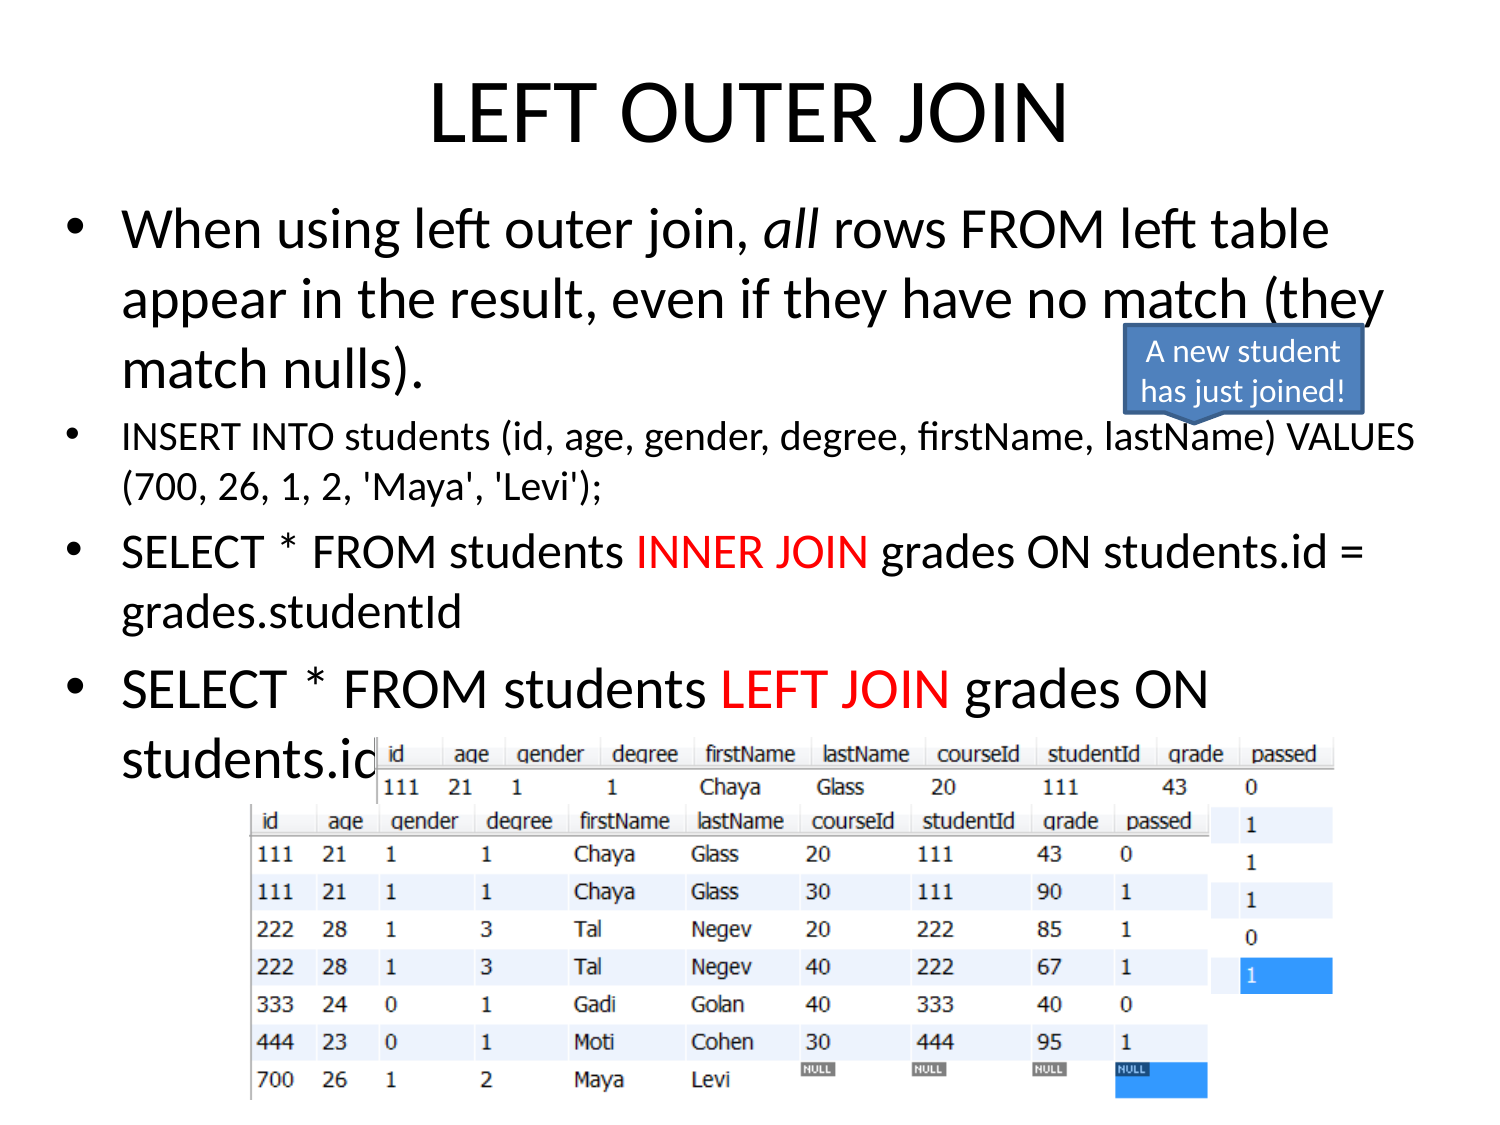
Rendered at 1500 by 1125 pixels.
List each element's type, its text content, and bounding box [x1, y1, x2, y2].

title LEFT OUTER JOIN [75, 12, 1425, 182]
text_box A new student has just joined! [1122, 322, 1365, 426]
list When using left outer join, all rows FROM left table appear in the result, even if they have no match (they match nulls). INSERT INTO students (id, age, gender, degree, firstName, lastName) VALUES (700, 26, 1, 2, 'Maya', 'Levi'); SELECT * FROM students INNER JOIN grades ON students.id = grades.studentId SELECT * FROM students LEFT JOIN grades ON students.id = grades.studentId [50, 182, 1463, 925]
picture [249, 737, 1337, 1101]
